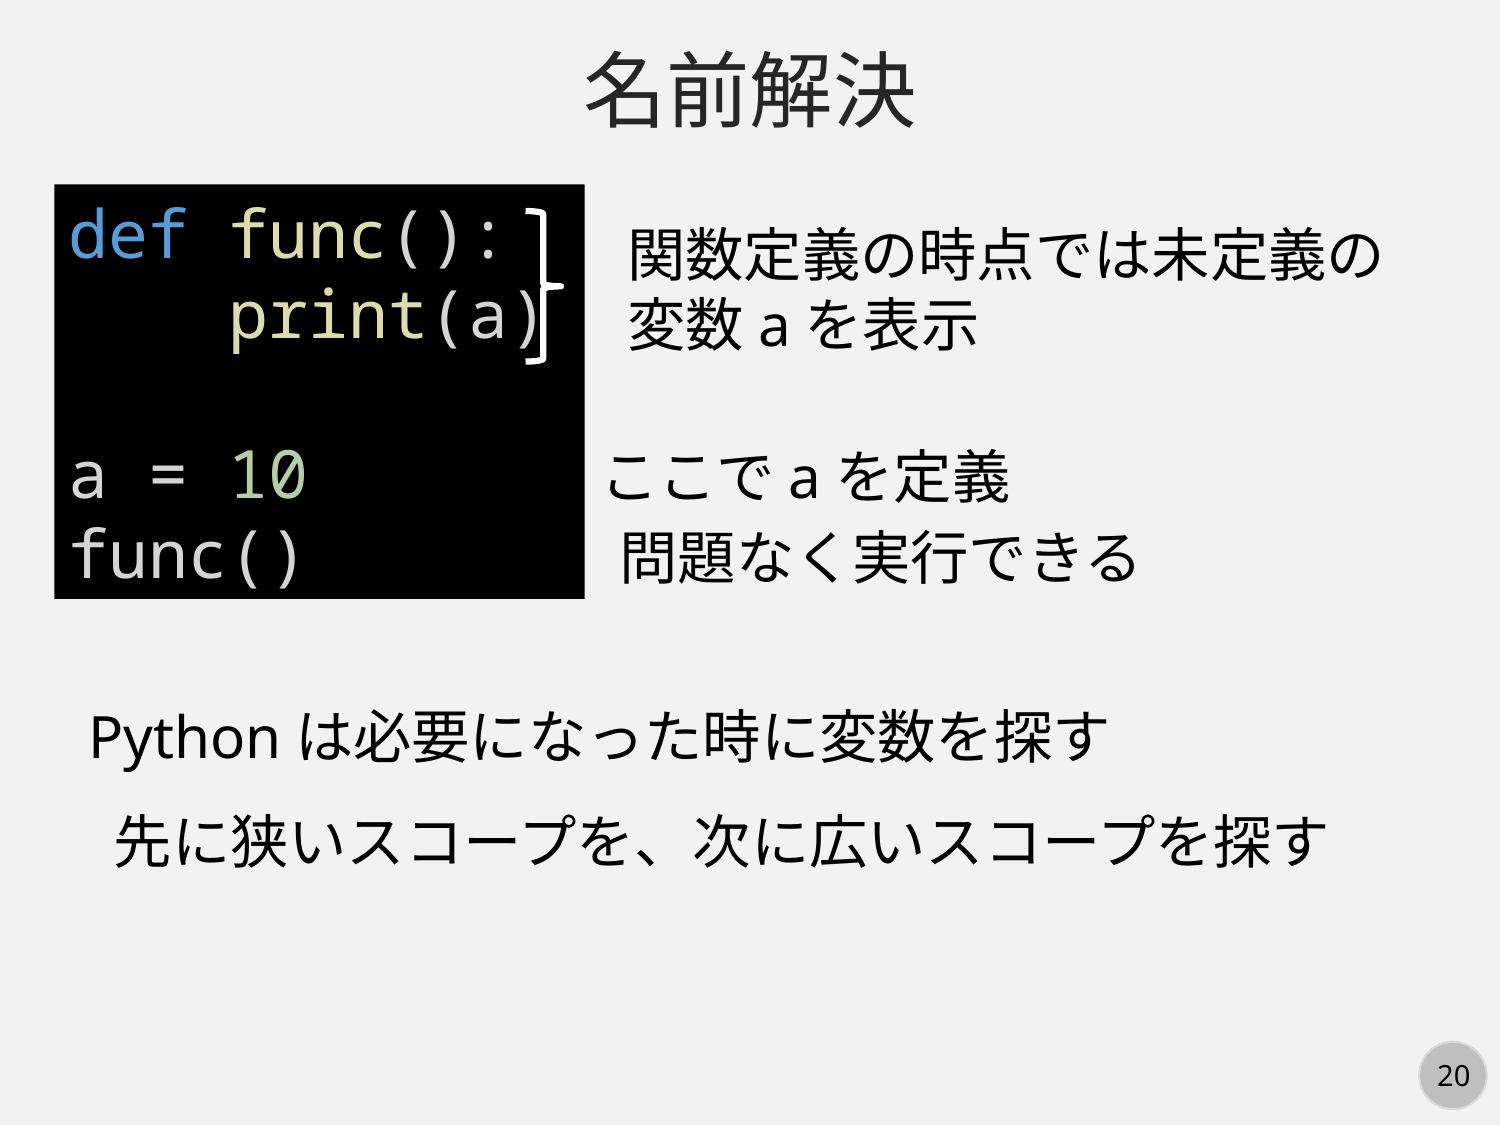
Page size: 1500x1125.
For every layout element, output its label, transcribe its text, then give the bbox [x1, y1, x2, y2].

list 名前解決 [0, 31, 1500, 155]
text_box ここでaを定義 [585, 432, 1026, 518]
text_box 問題なく実行できる [604, 513, 1158, 599]
text_box Pythonは必要になった時に変数を探す [73, 693, 1126, 778]
text_box def func(): print(a) a = 10 func() [54, 184, 585, 599]
text_box [525, 210, 562, 363]
text_box 先に狭いスコープを、次に広いスコープを探す [99, 797, 1346, 883]
text_box 関数定義の時点では未定義の 変数aを表示 [612, 211, 1400, 366]
